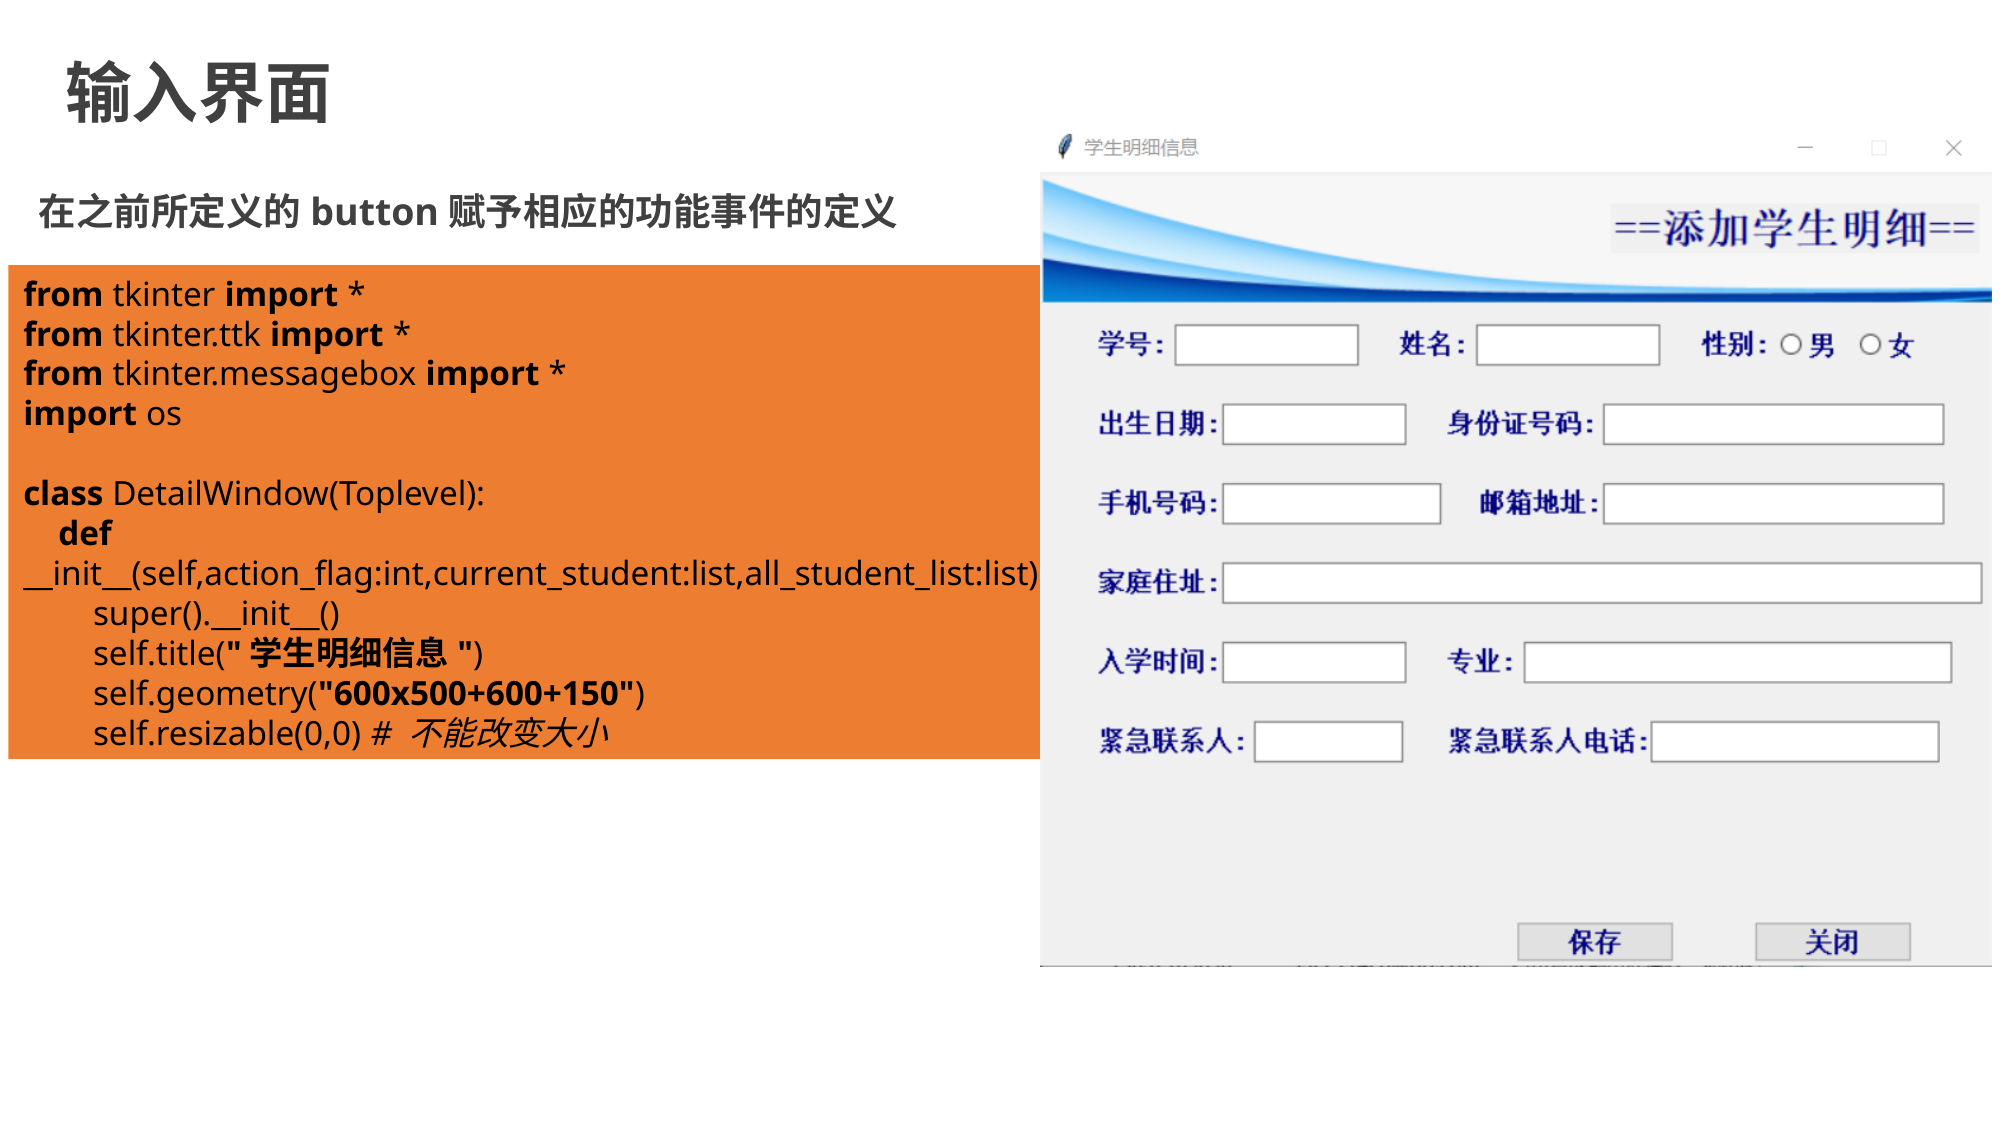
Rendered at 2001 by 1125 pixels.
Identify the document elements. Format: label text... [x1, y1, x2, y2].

picture [1040, 129, 1992, 967]
text_box 在之前所定义的button赋予相应的功能事件的定义 [24, 180, 1040, 241]
text_box 输入界面 [50, 43, 1131, 139]
text_box from tkinter import * from tkinter.ttk import * from tkinter.messagebox import * import os class DetailWindow(Toplevel): def __init__(self,action_flag:int,current_student:list,all_student_list:list): super().__init__() self.title("学生明细信息") self.geometry("600x500+600+150") self.resizable(0,0) # 不能改变大小 [8, 265, 1040, 760]
